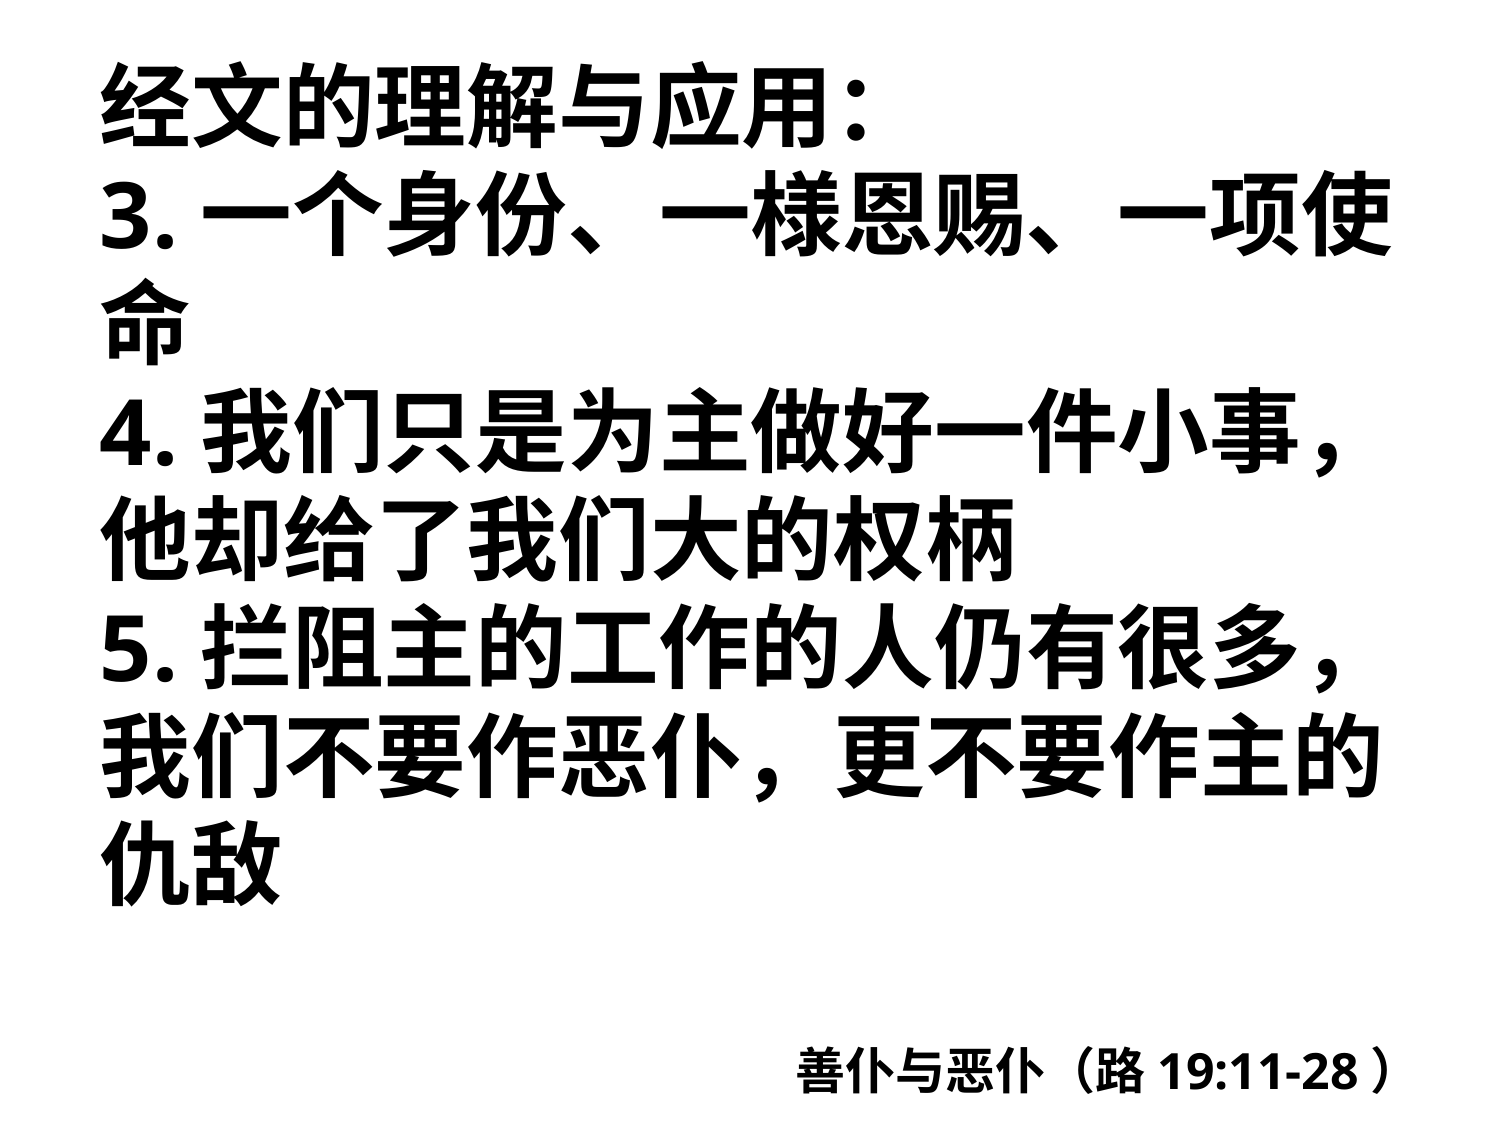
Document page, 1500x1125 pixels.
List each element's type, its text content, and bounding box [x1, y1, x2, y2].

text_box 经文的理解与应用： 3.一个身份、一様恩赐、一项使命 4.我们只是为主做好一件小事，他却给了我们大的权柄 5.拦阻主的工作的人仍有很多，我们不要作恶仆，更不要作主的仇敌 [84, 43, 1438, 925]
text_box 善仆与恶仆（路19:11-28） [82, 1033, 1436, 1107]
